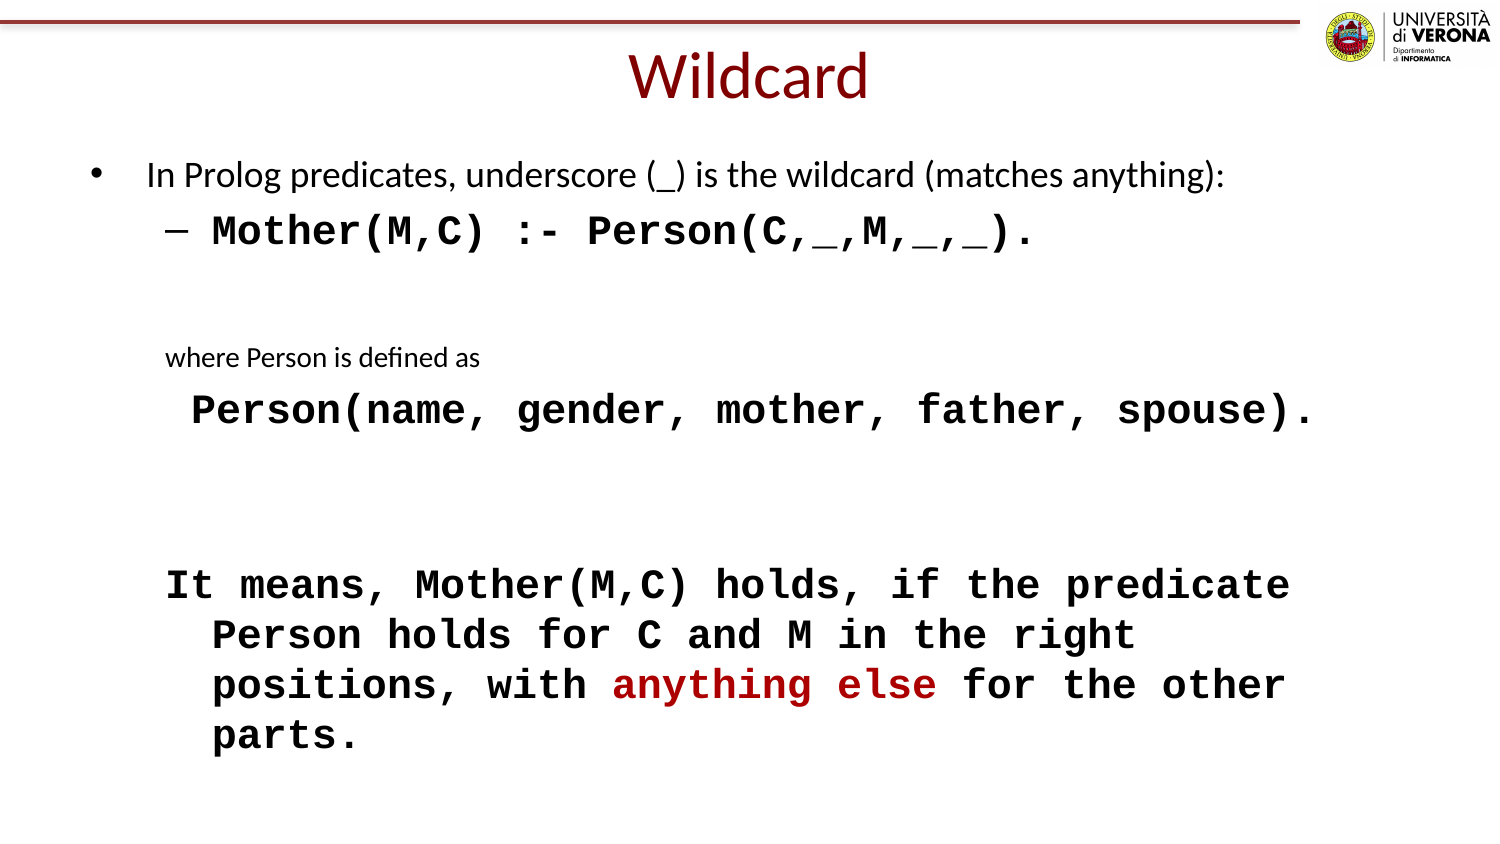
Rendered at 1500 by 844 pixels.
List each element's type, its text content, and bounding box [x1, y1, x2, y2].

list In Prolog predicates, underscore (_) is the wildcard (matches anything): Mother(M,C) :- Person(C,_,M,_,_). where Person is defined as Person(name, gender, mother, father, spouse). It means, Mother(M,C) holds, if the predicate Person holds for C and M in the right positions, with anything else for the other parts. [75, 142, 1425, 754]
title Wildcard [75, 1, 1425, 142]
picture [1425, 3, 1500, 68]
